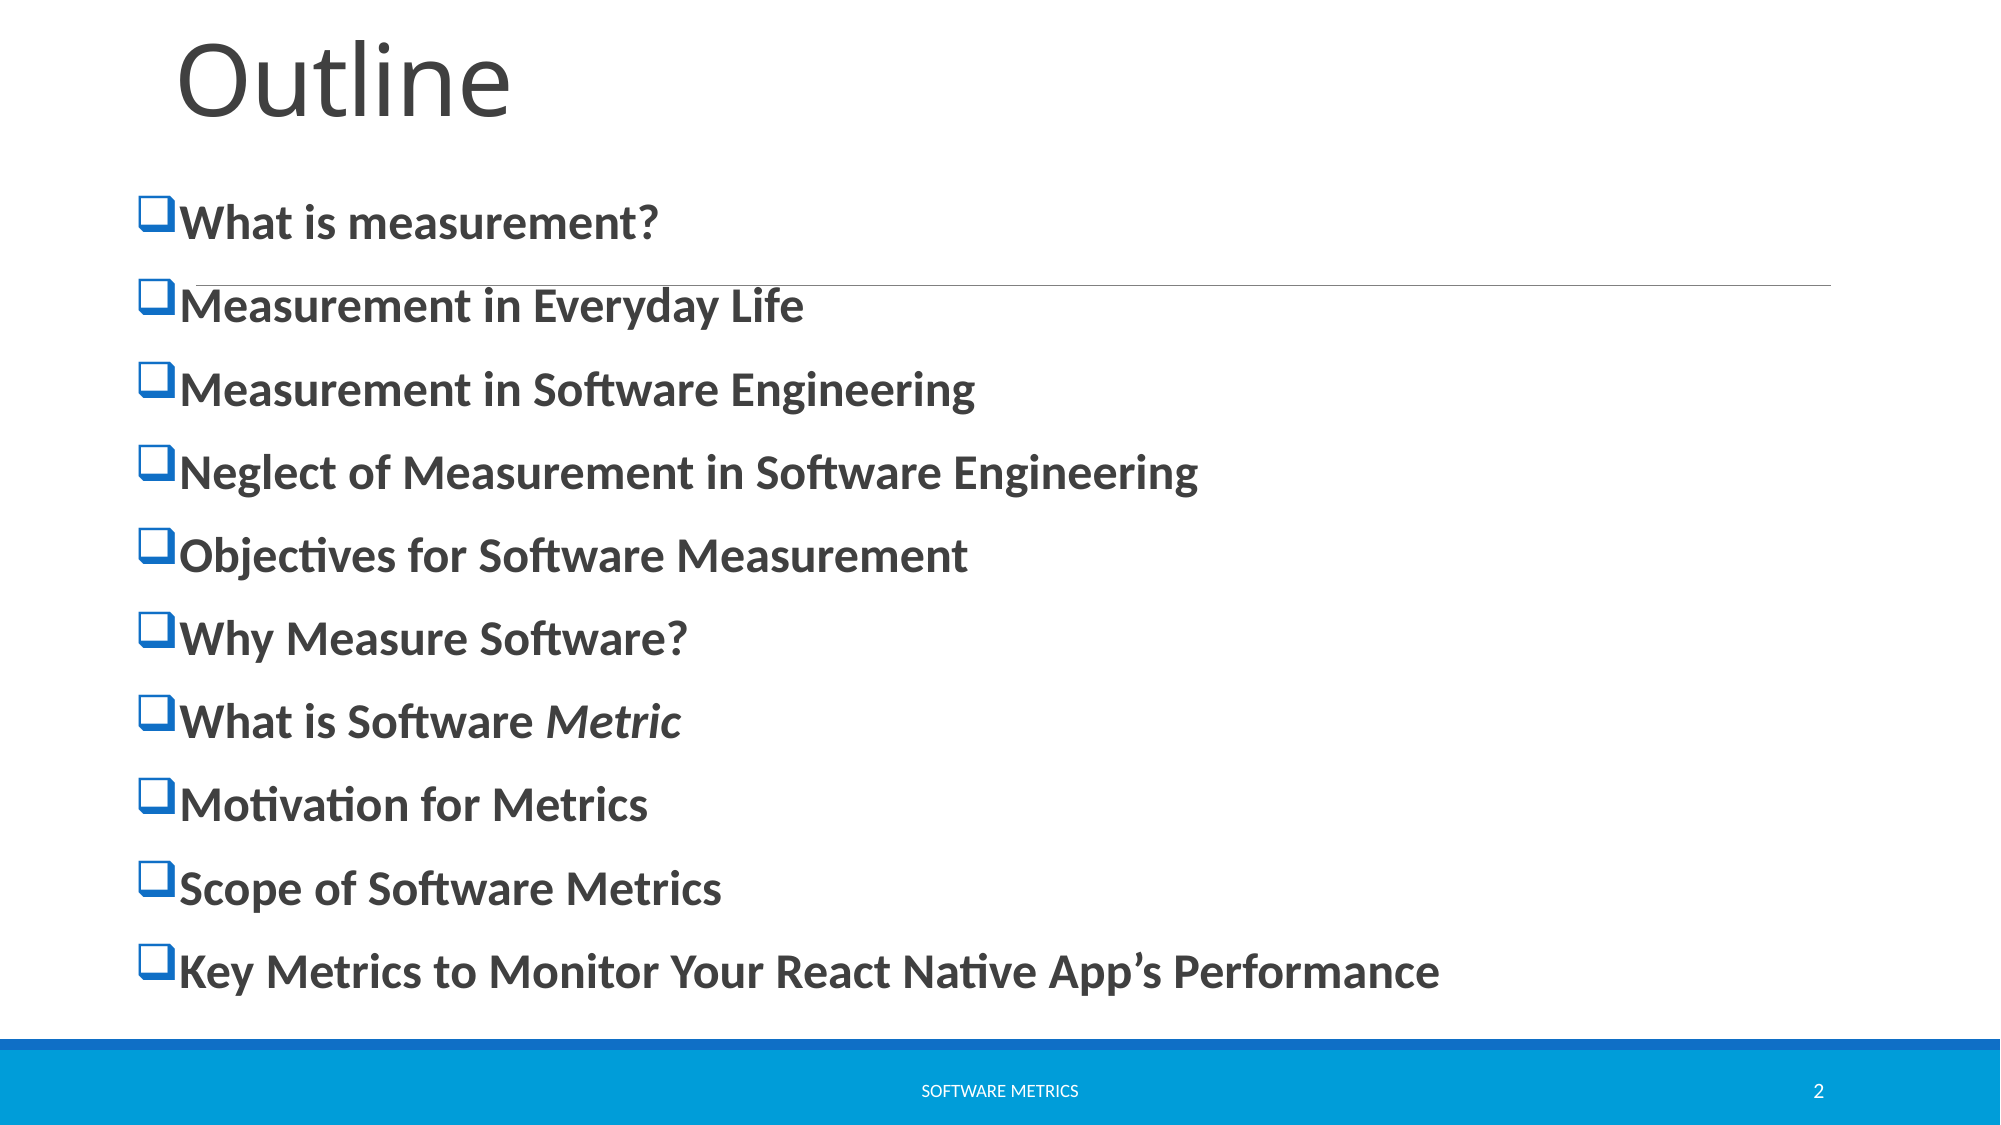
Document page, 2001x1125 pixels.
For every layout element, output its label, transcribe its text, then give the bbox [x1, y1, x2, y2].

footer software metrics [604, 1059, 1396, 1120]
slide_number 2 [1624, 1059, 1840, 1120]
title Outline [159, 15, 1810, 145]
list What is measurement? Measurement in Everyday Life Measurement in Software Engineering Neglect of Measurement in Software Engineering Objectives for Software Measurement Why Measure Software? What is Software Metric Motivation for Metrics Scope of Software Metrics Key Metrics to Monitor Your React Native App’s Performance [134, 189, 1785, 850]
